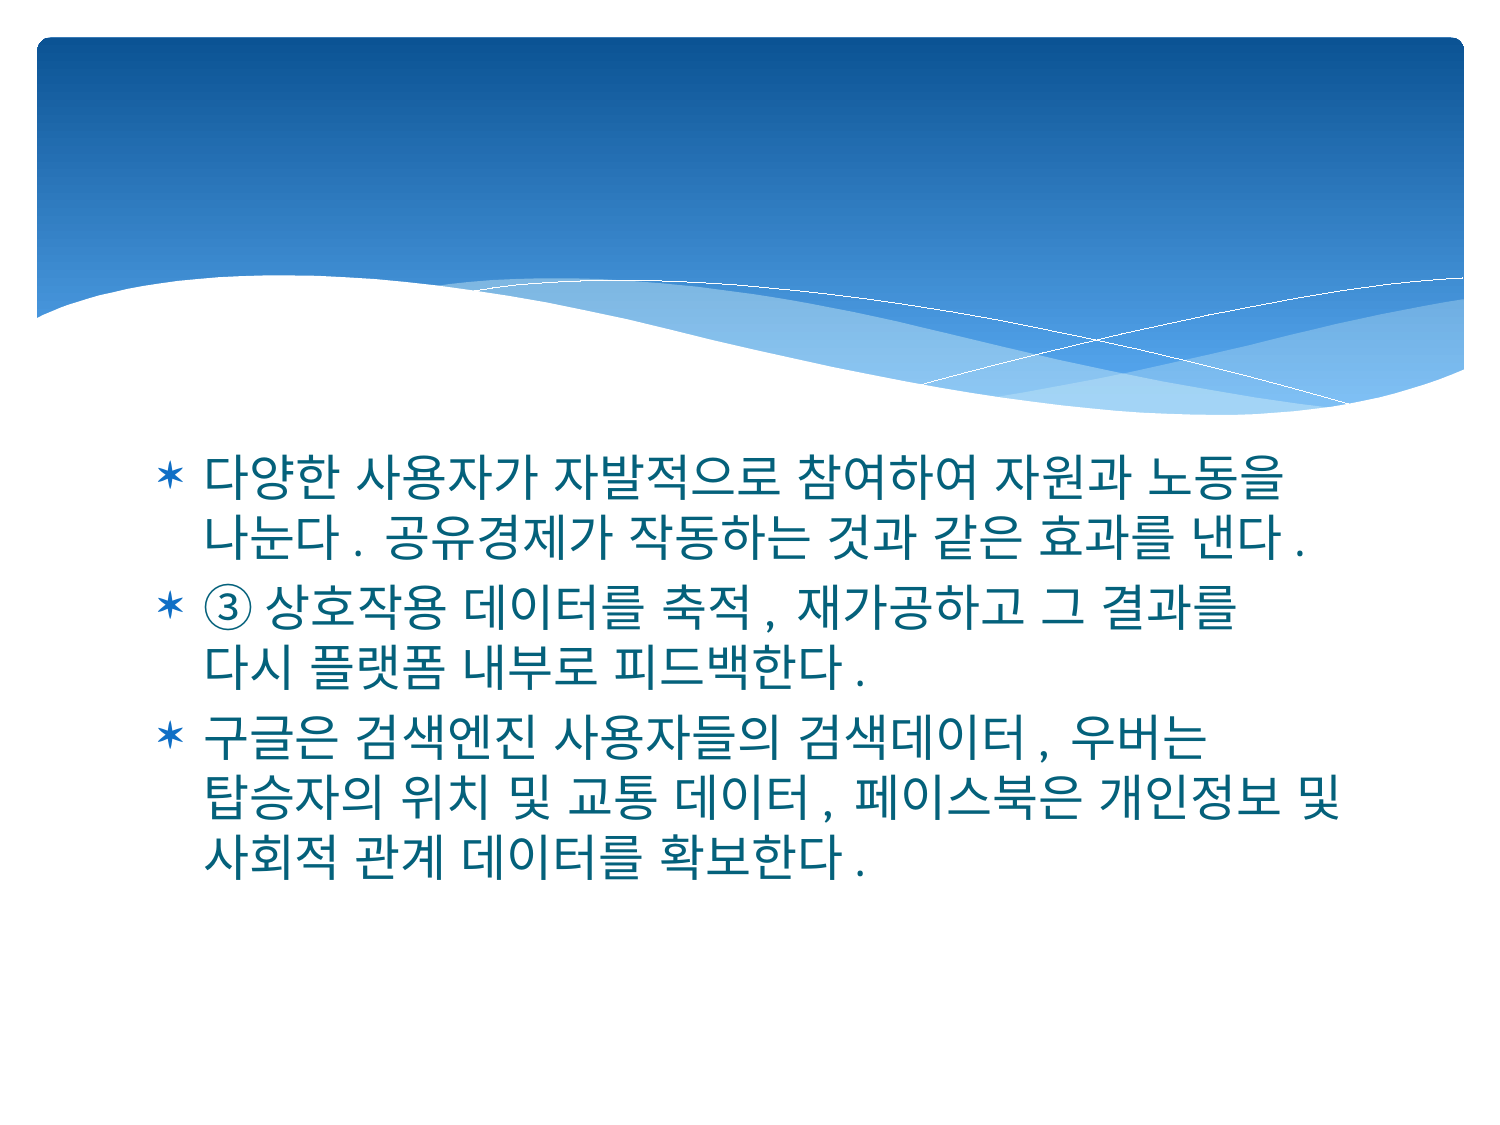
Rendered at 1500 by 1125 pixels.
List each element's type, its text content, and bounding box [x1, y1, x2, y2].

list 다양한 사용자가 자발적으로 참여하여 자원과 노동을 나눈다. 공유경제가 작동하는 것과 같은 효과를 낸다. ③상호작용 데이터를 축적, 재가공하고 그 결과를 다시 플랫폼 내부로 피드백한다. 구글은 검색엔진 사용자들의 검색데이터, 우버는 탑승자의 위치 및 교통 데이터, 페이스북은 개인정보 및 사회적 관계 데이터를 확보한다. [143, 438, 1359, 1005]
